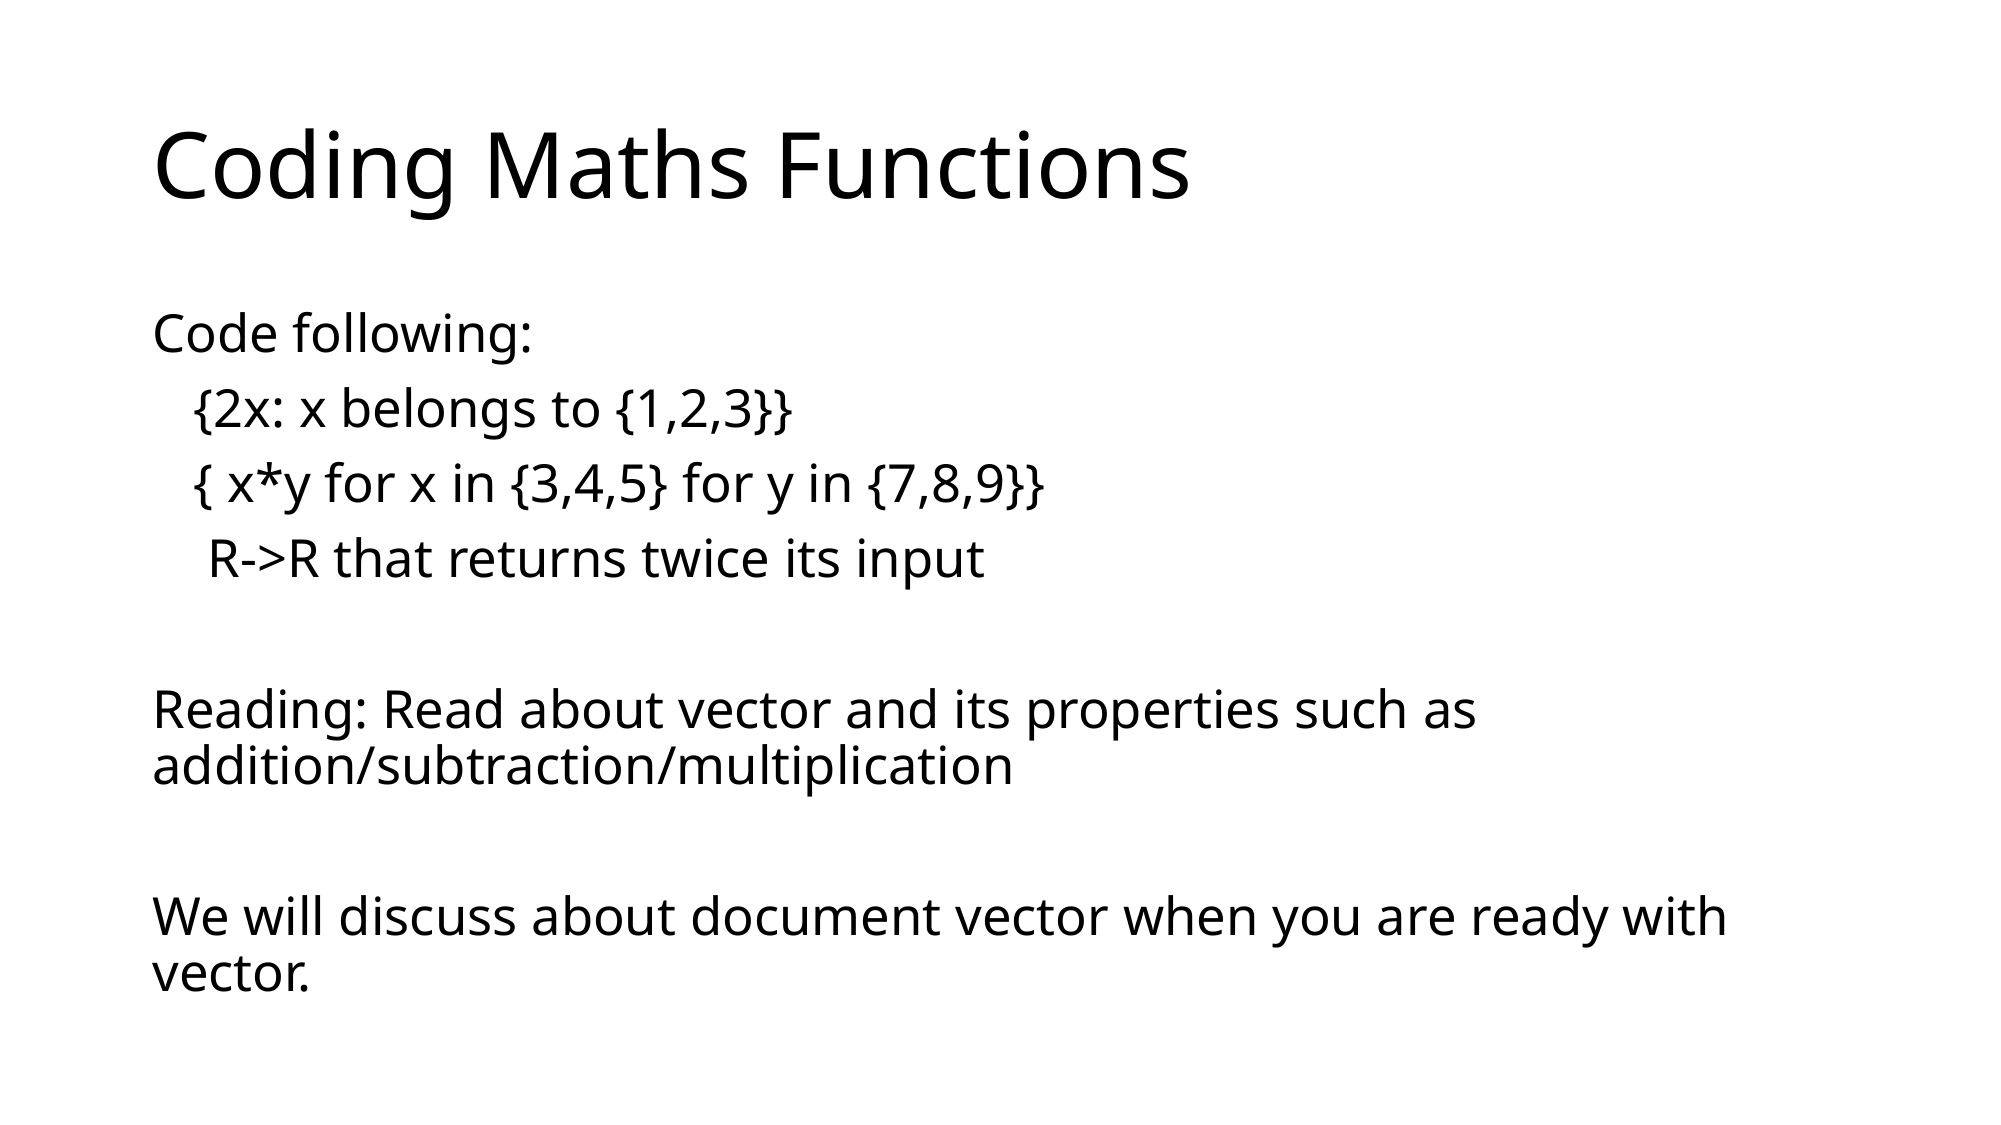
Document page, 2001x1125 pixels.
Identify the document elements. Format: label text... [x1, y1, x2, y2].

list Code following: {2x: x belongs to {1,2,3}} { x*y for x in {3,4,5} for y in {7,8,9}} R->R that returns twice its input Reading: Read about vector and its properties such as addition/subtraction/multiplication We will discuss about document vector when you are ready with vector. [137, 299, 1863, 1014]
title Coding Maths Functions [137, 59, 1863, 278]
